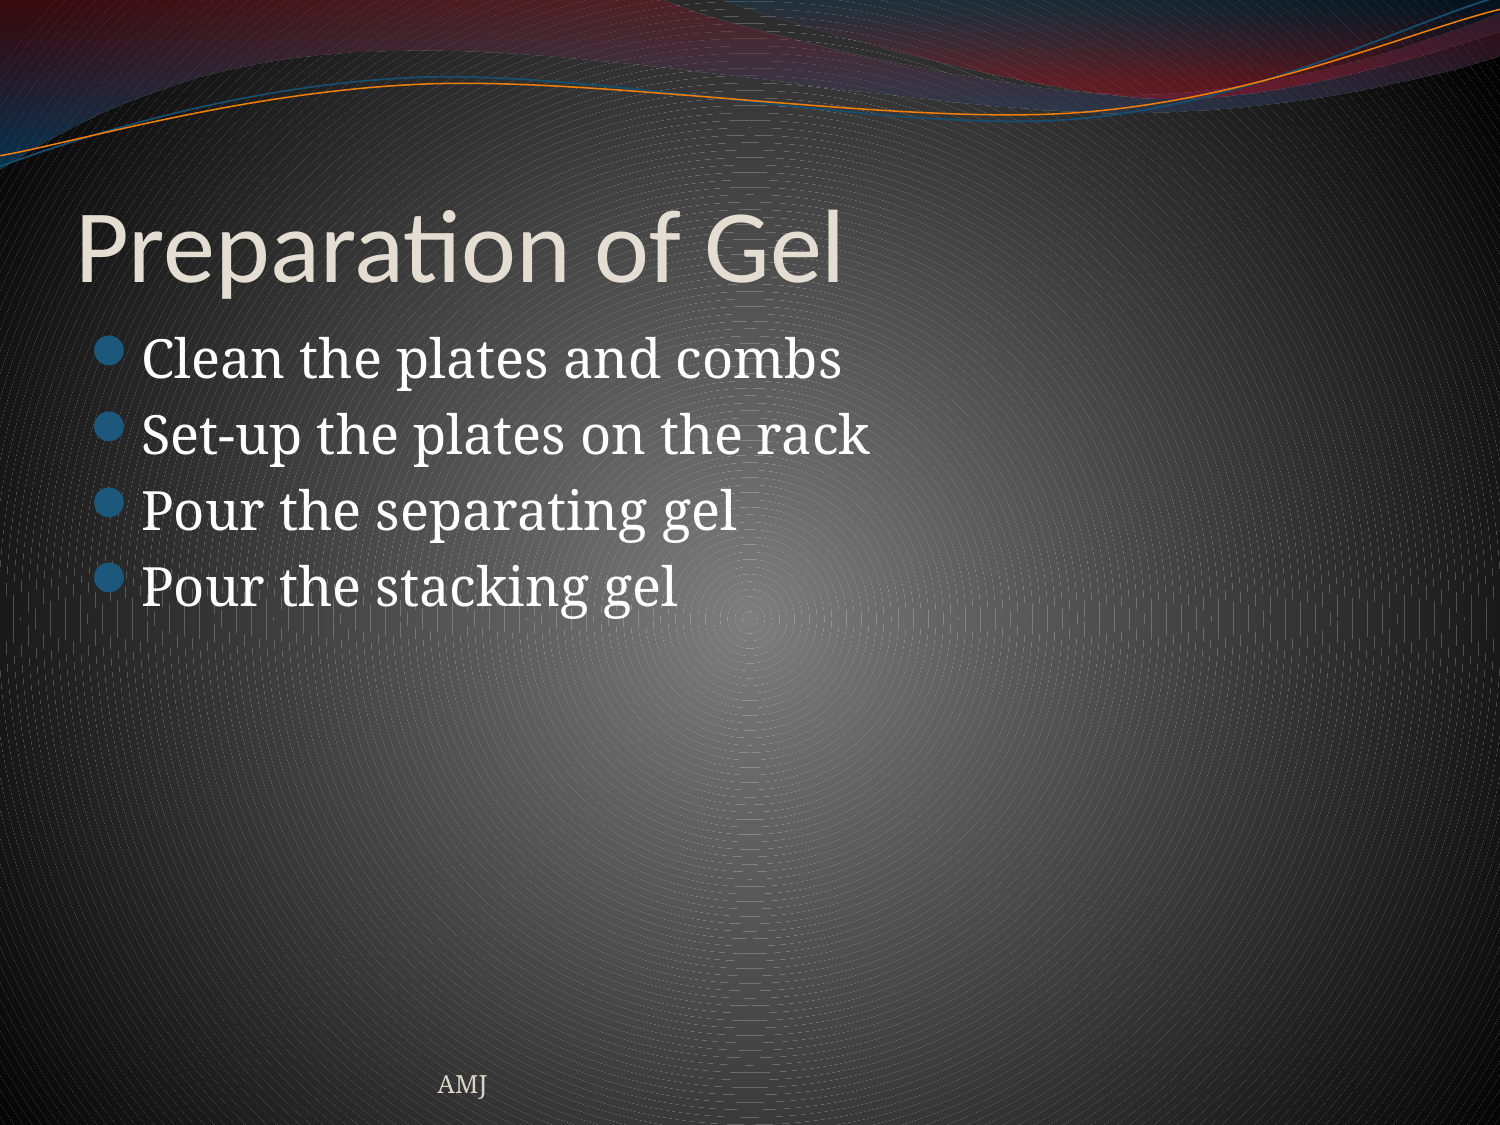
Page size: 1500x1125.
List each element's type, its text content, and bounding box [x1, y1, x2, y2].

footer AMJ [437, 1042, 988, 1103]
title Preparation of Gel [75, 115, 1425, 303]
list Clean the plates and combs Set-up the plates on the rack Pour the separating gel Pour the stacking gel [75, 317, 1425, 1038]
